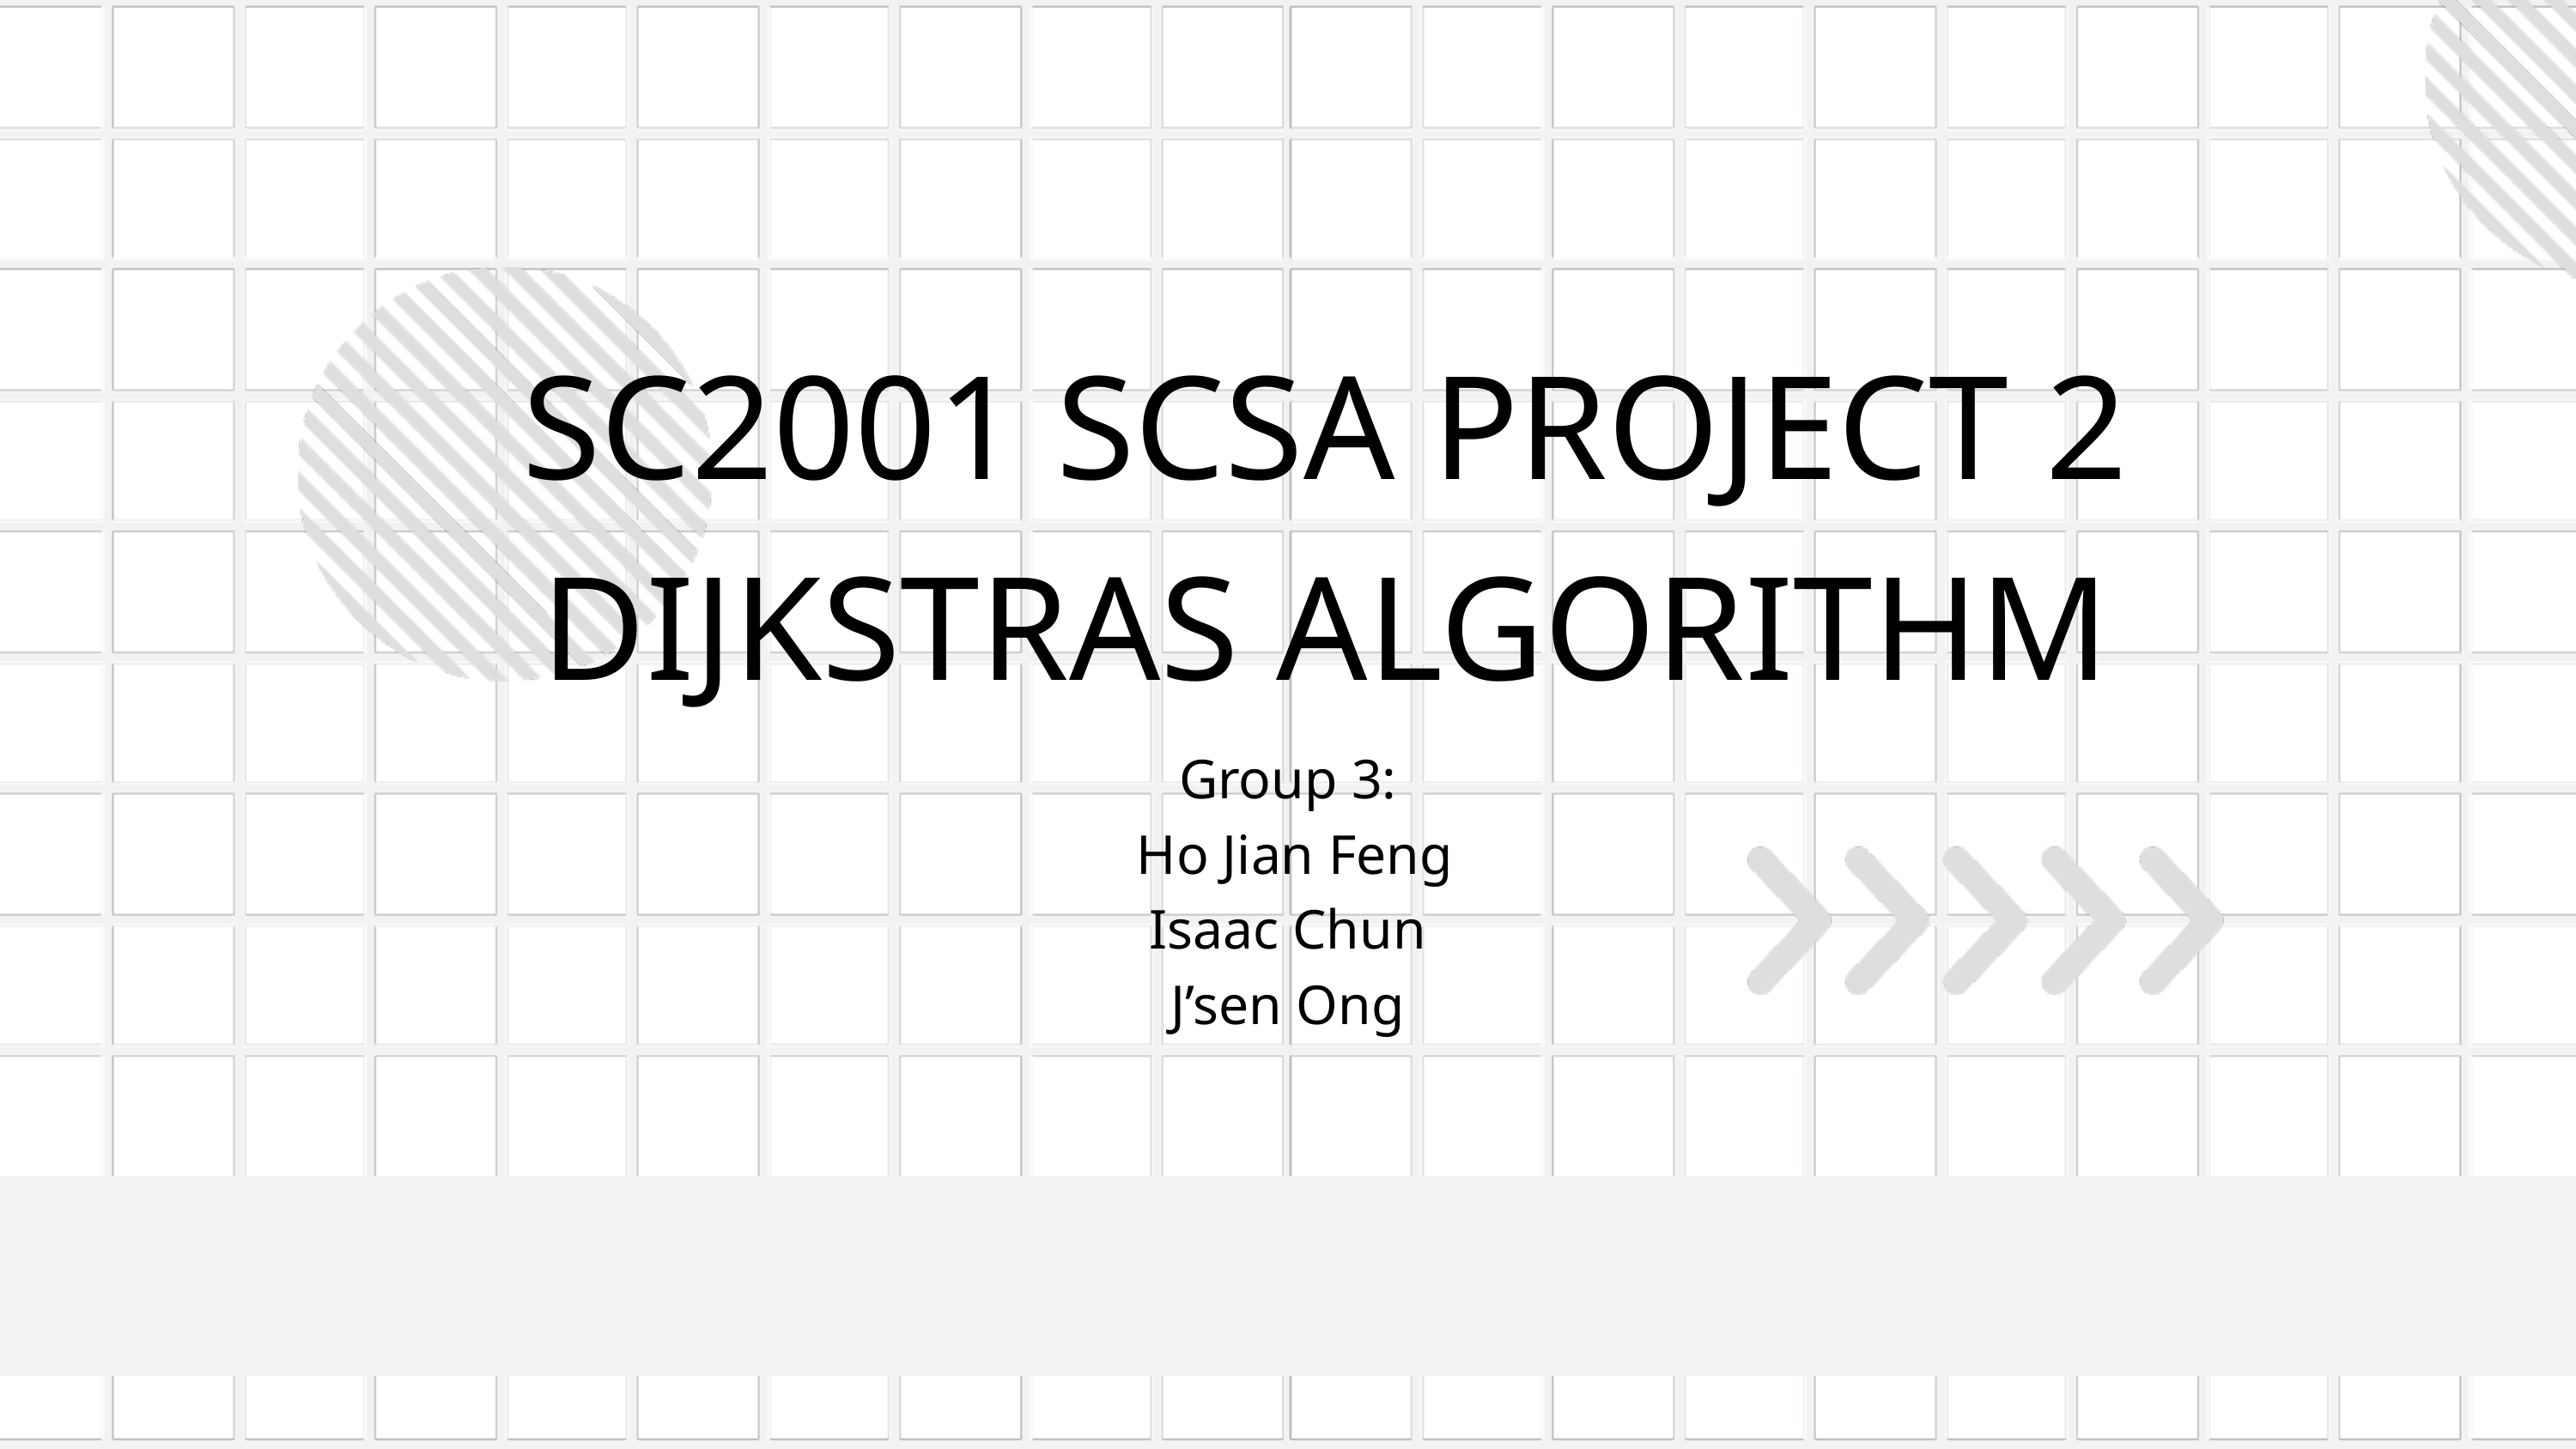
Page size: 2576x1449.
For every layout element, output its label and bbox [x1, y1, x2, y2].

text_box [0, 1175, 2576, 1377]
text_box [0, 1386, 2576, 1449]
text_box [0, 0, 2576, 1173]
